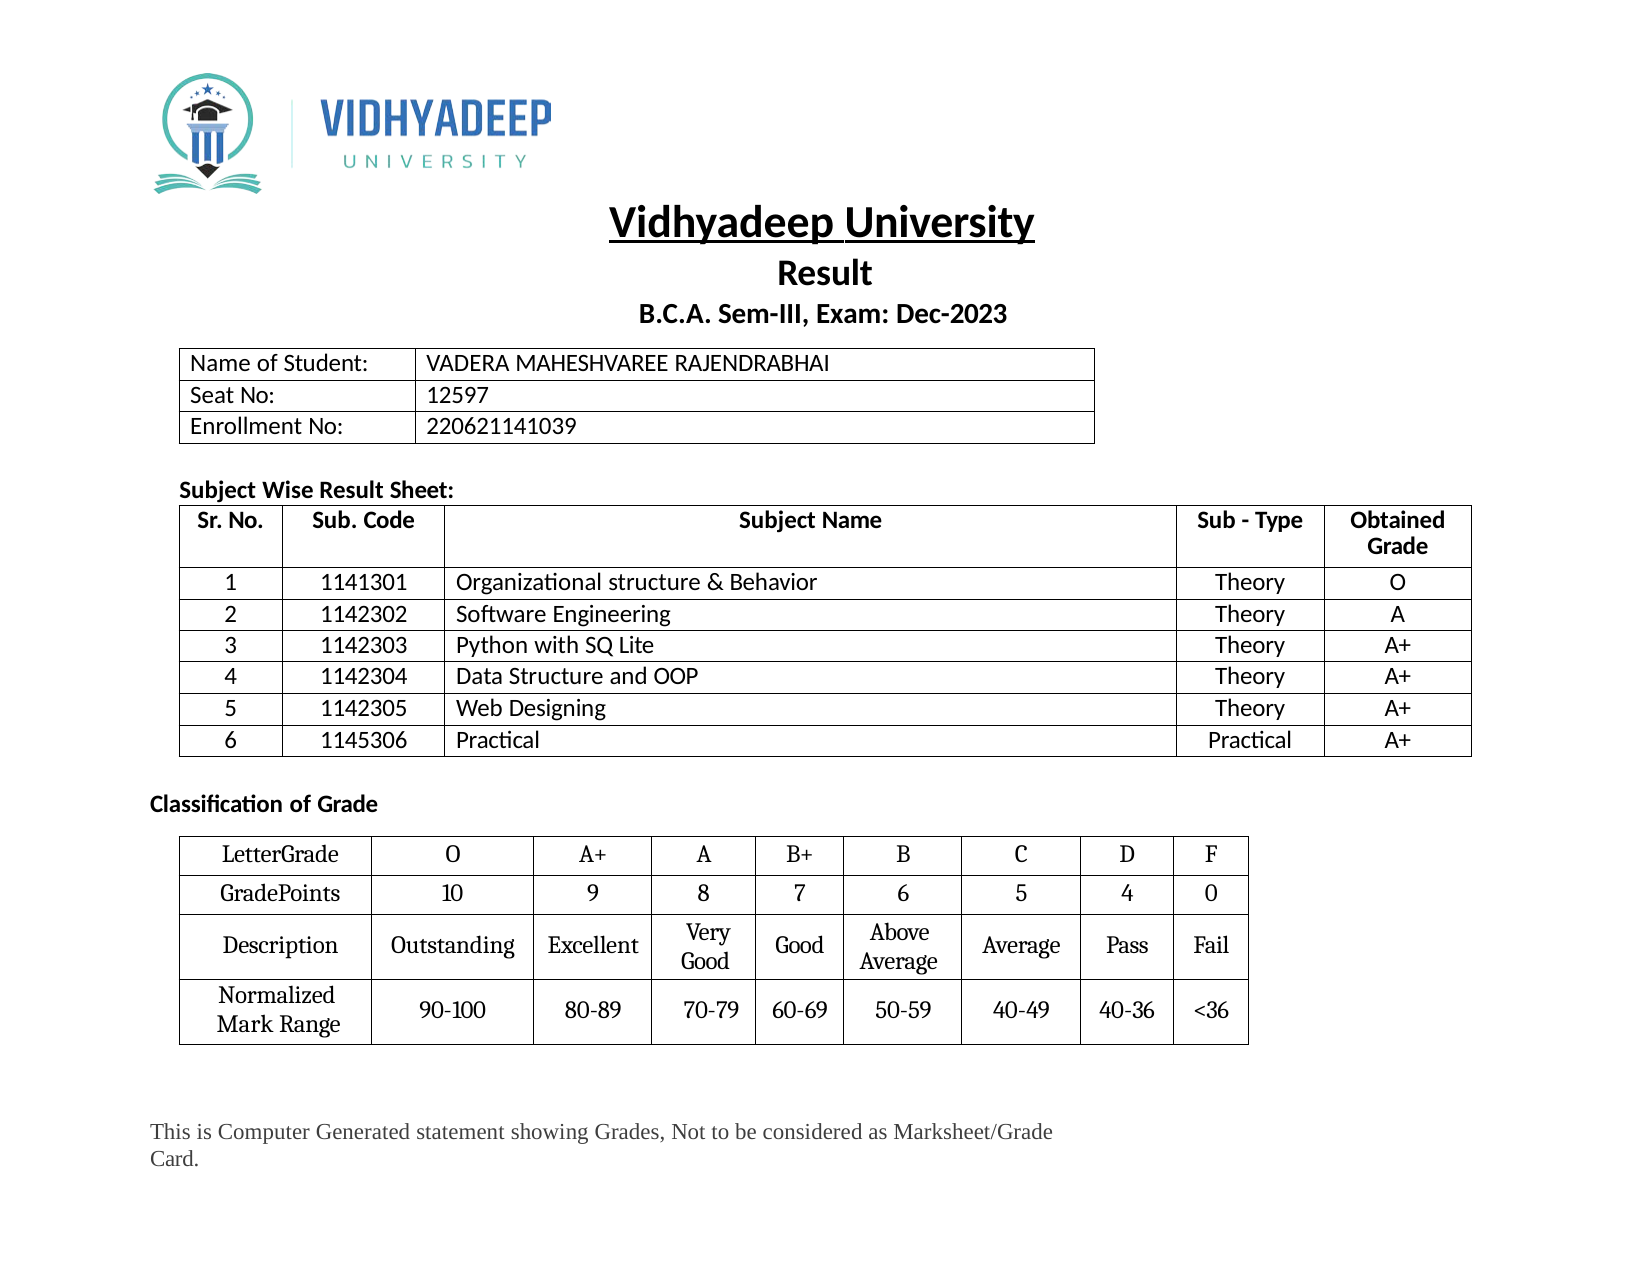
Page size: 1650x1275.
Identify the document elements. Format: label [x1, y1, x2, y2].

table_cell [1325, 600, 1471, 630]
table_cell [962, 915, 1080, 979]
table_cell [283, 600, 444, 630]
table_cell [1177, 631, 1324, 661]
table_cell [844, 980, 961, 1044]
title [607, 189, 1043, 348]
table_cell [1174, 915, 1248, 979]
text_box [636, 245, 1013, 329]
table_cell [180, 568, 282, 599]
table_cell [844, 915, 961, 979]
table_cell [416, 412, 1094, 443]
table_cell [180, 876, 371, 914]
table_cell [1174, 980, 1248, 1044]
table_cell [1325, 694, 1471, 725]
table_header [180, 837, 371, 875]
table_header [445, 506, 1176, 567]
table_cell [1325, 631, 1471, 661]
table_cell [534, 915, 651, 979]
table_cell [283, 631, 444, 661]
table_cell [416, 381, 1094, 411]
table_cell [652, 876, 755, 914]
table_cell [756, 876, 843, 914]
table_cell [652, 980, 755, 1044]
table_cell [1325, 726, 1471, 756]
table_header [756, 837, 843, 875]
table_header [1325, 506, 1471, 567]
table_header [534, 837, 651, 875]
table_cell [445, 631, 1176, 661]
table_header [180, 349, 415, 380]
table_cell [283, 568, 444, 599]
table_header [283, 506, 444, 567]
table_cell [1081, 876, 1173, 914]
table_cell [283, 726, 444, 756]
picture [153, 73, 551, 194]
table_header [180, 506, 282, 567]
table_cell [1174, 876, 1248, 914]
table_cell [445, 694, 1176, 725]
table_cell [180, 381, 415, 411]
table_cell [1081, 980, 1173, 1044]
table_cell [1177, 600, 1324, 630]
table_header [652, 837, 755, 875]
table_header [1177, 506, 1324, 567]
table_header [844, 837, 961, 875]
table_cell [962, 876, 1080, 914]
table_cell [180, 412, 415, 443]
table_cell [1325, 662, 1471, 693]
table_cell [180, 915, 371, 979]
table_cell [756, 980, 843, 1044]
table_header [372, 837, 533, 875]
table_cell [756, 915, 843, 979]
table_cell [283, 662, 444, 693]
table_cell [180, 631, 282, 661]
table_cell [180, 726, 282, 756]
table_cell [445, 568, 1176, 599]
text_box [147, 785, 385, 818]
table_cell [180, 694, 282, 725]
table_cell [1325, 568, 1471, 599]
table_cell [372, 980, 533, 1044]
table_cell [534, 876, 651, 914]
table_header [1081, 837, 1173, 875]
table_cell [1081, 915, 1173, 979]
table_cell [844, 876, 961, 914]
table_cell [283, 694, 444, 725]
table_header [416, 349, 1094, 380]
table_cell [180, 980, 371, 1044]
table_cell [445, 662, 1176, 693]
table_cell [180, 600, 282, 630]
table_cell [652, 915, 755, 979]
table_cell [1177, 662, 1324, 693]
table_cell [372, 915, 533, 979]
table_cell [1177, 568, 1324, 599]
table_header [962, 837, 1080, 875]
table_cell [962, 980, 1080, 1044]
table_cell [1177, 694, 1324, 725]
table_cell [445, 600, 1176, 630]
table_cell [180, 662, 282, 693]
footer [147, 1117, 1107, 1275]
table_cell [534, 980, 651, 1044]
table_cell [445, 726, 1176, 756]
text_box [177, 471, 458, 504]
table_cell [1177, 726, 1324, 756]
table_cell [372, 876, 533, 914]
table_header [1174, 837, 1248, 875]
